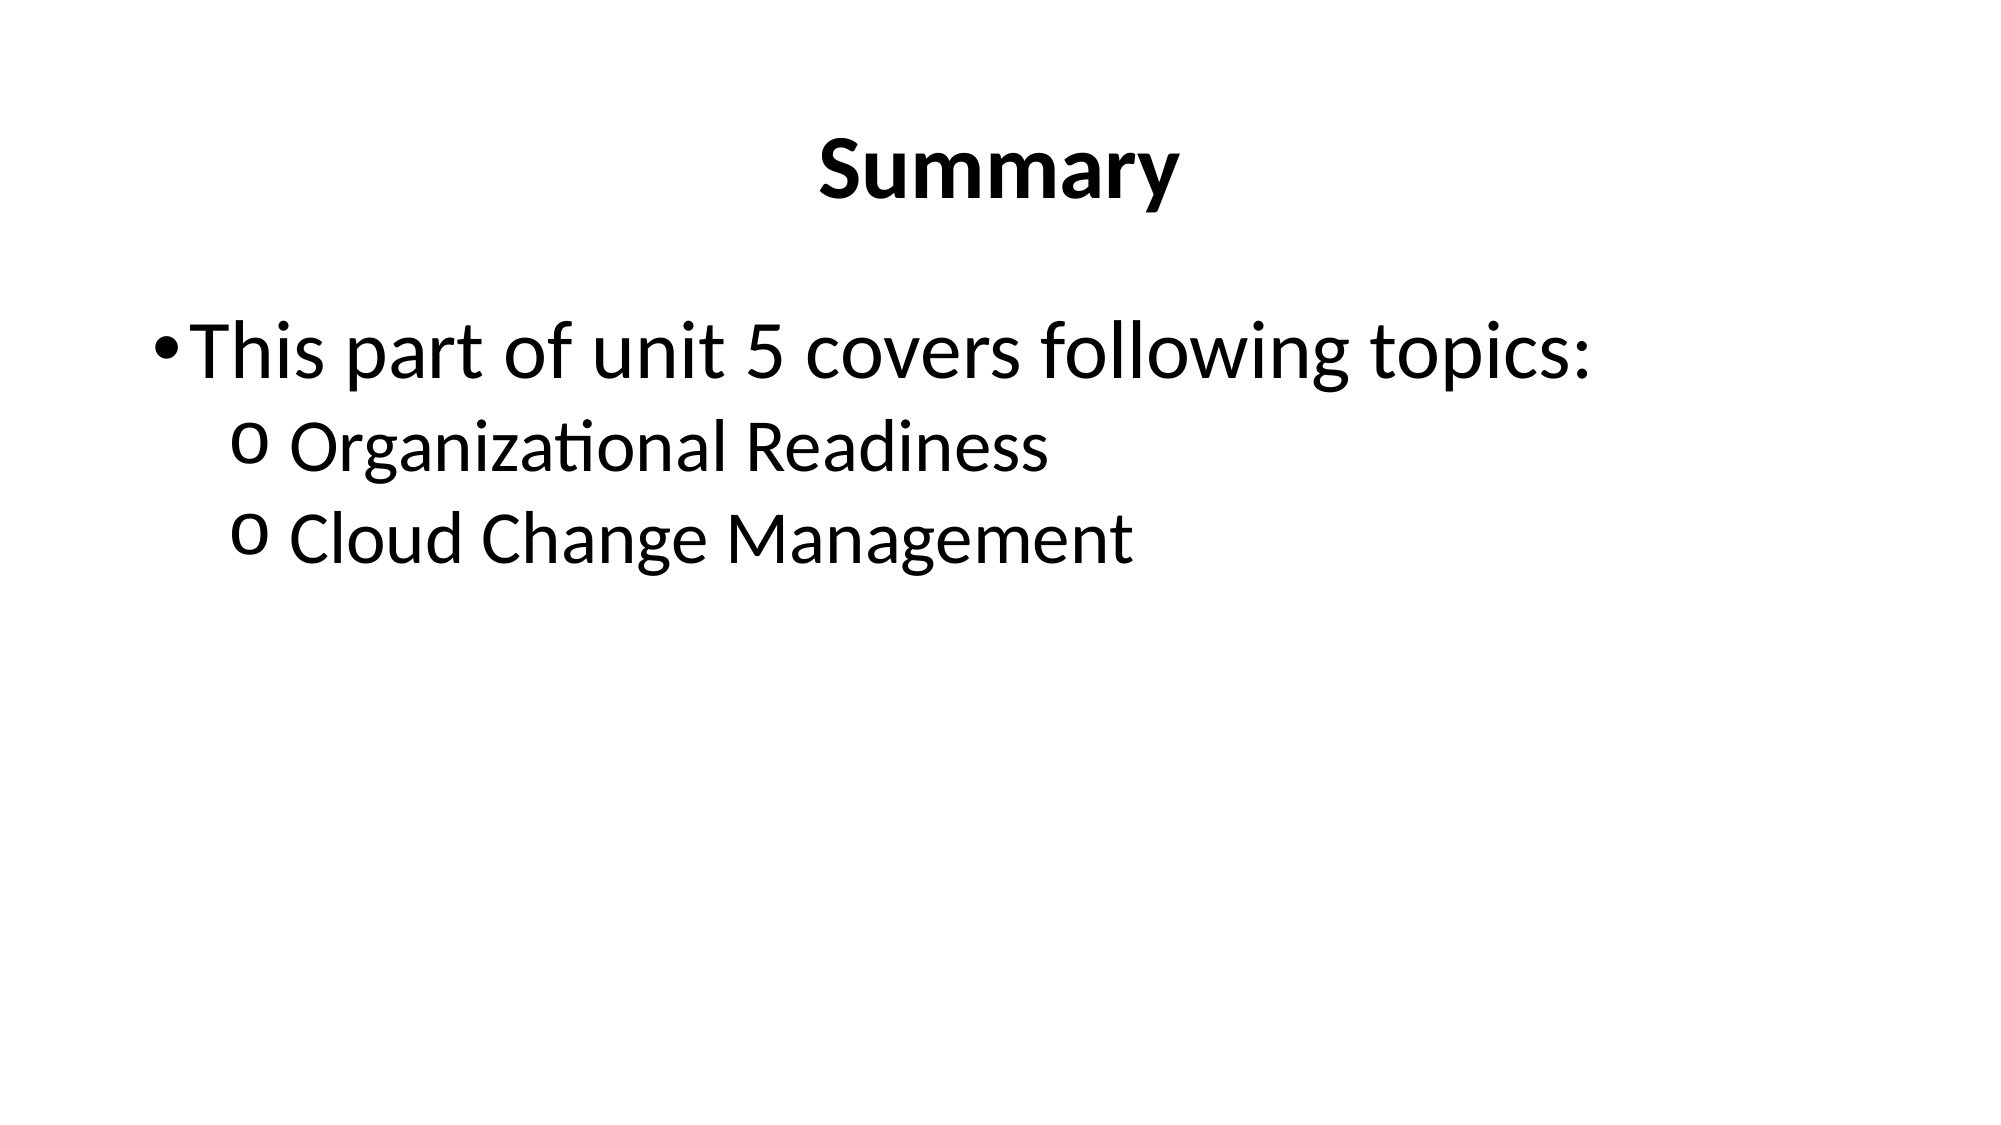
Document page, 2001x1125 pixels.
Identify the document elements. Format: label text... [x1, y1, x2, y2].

title Summary [137, 59, 1863, 278]
list This part of unit 5 covers following topics: Organizational Readiness Cloud Change Management [137, 299, 1863, 1014]
